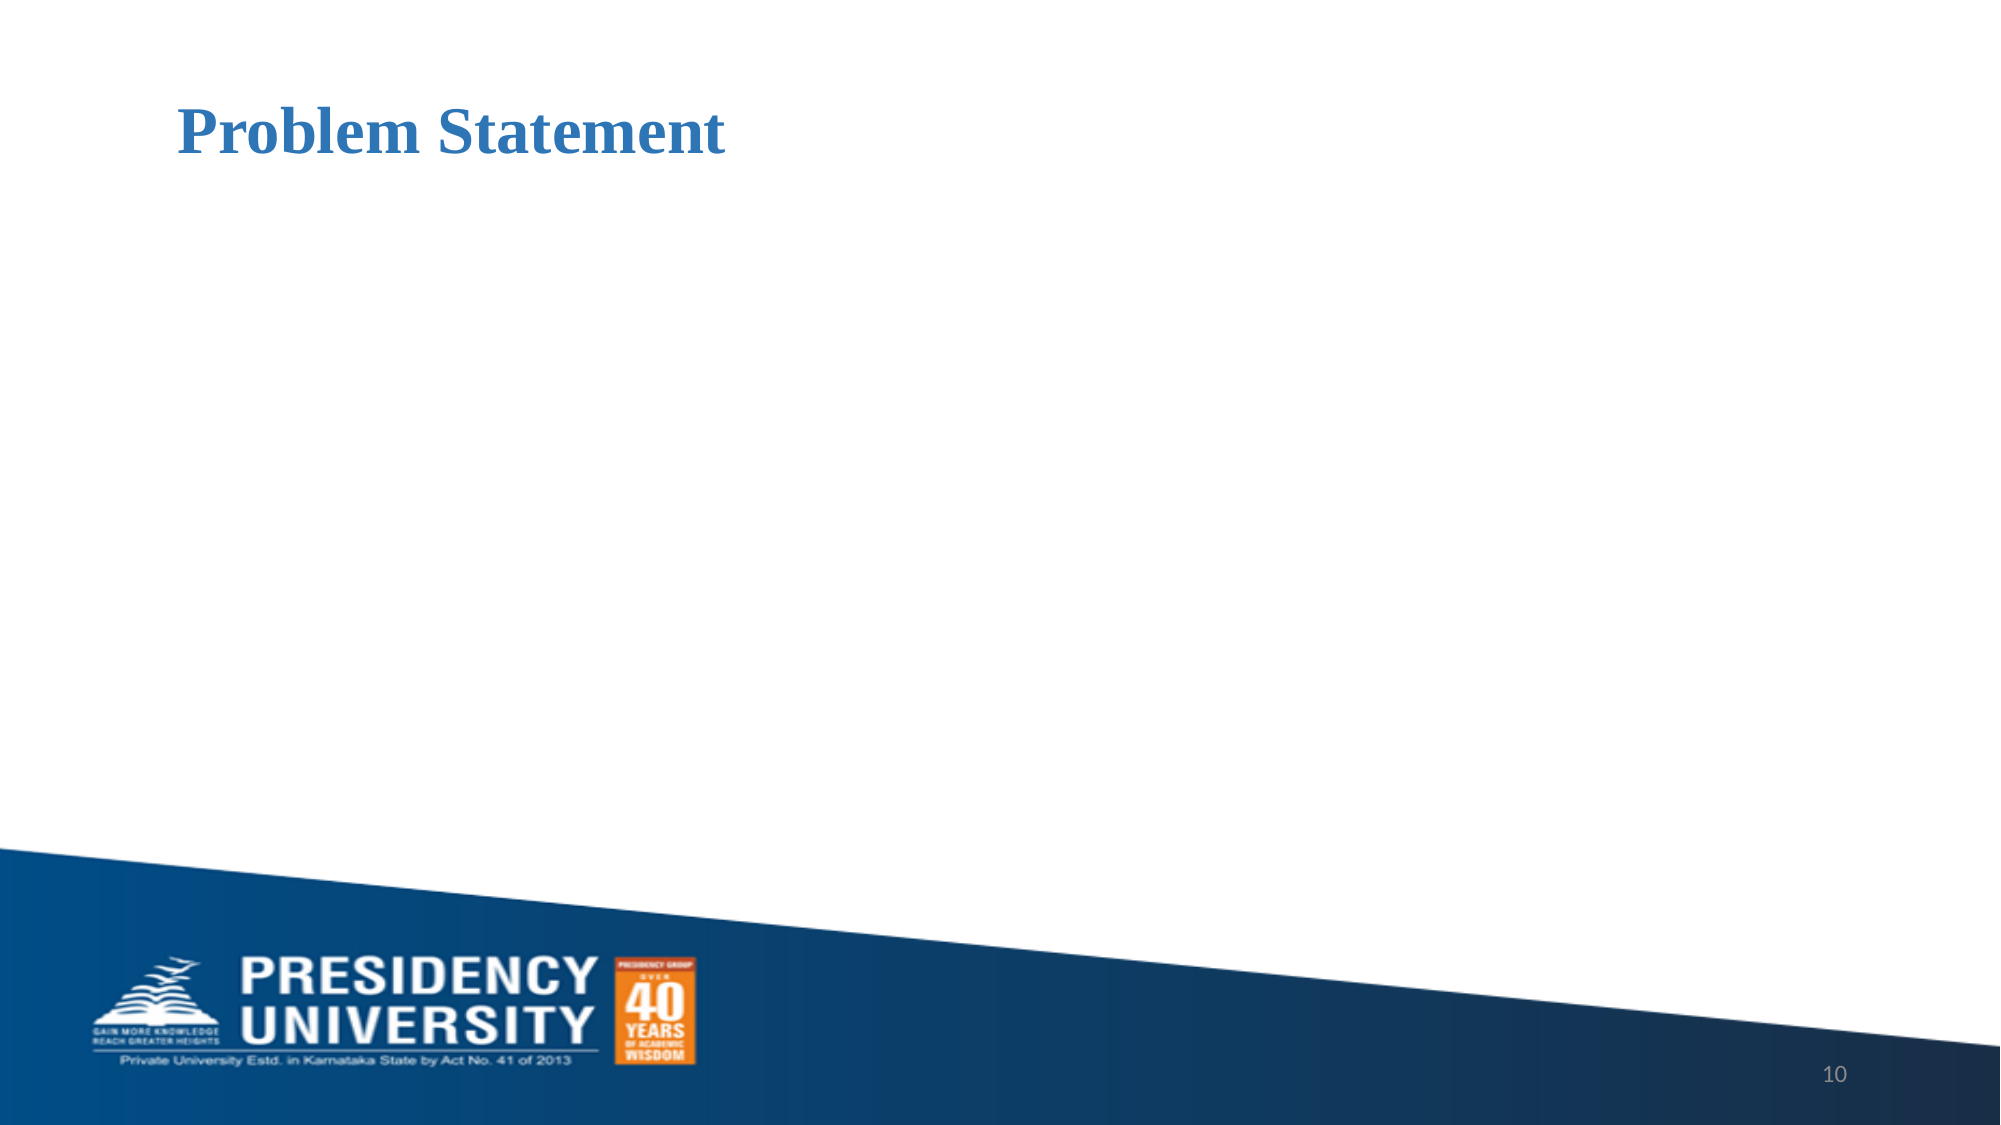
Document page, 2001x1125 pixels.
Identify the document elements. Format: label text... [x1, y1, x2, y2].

picture [0, 845, 2000, 1125]
slide_number 10 [1412, 1042, 1863, 1103]
title Problem Statement [137, 59, 1863, 195]
